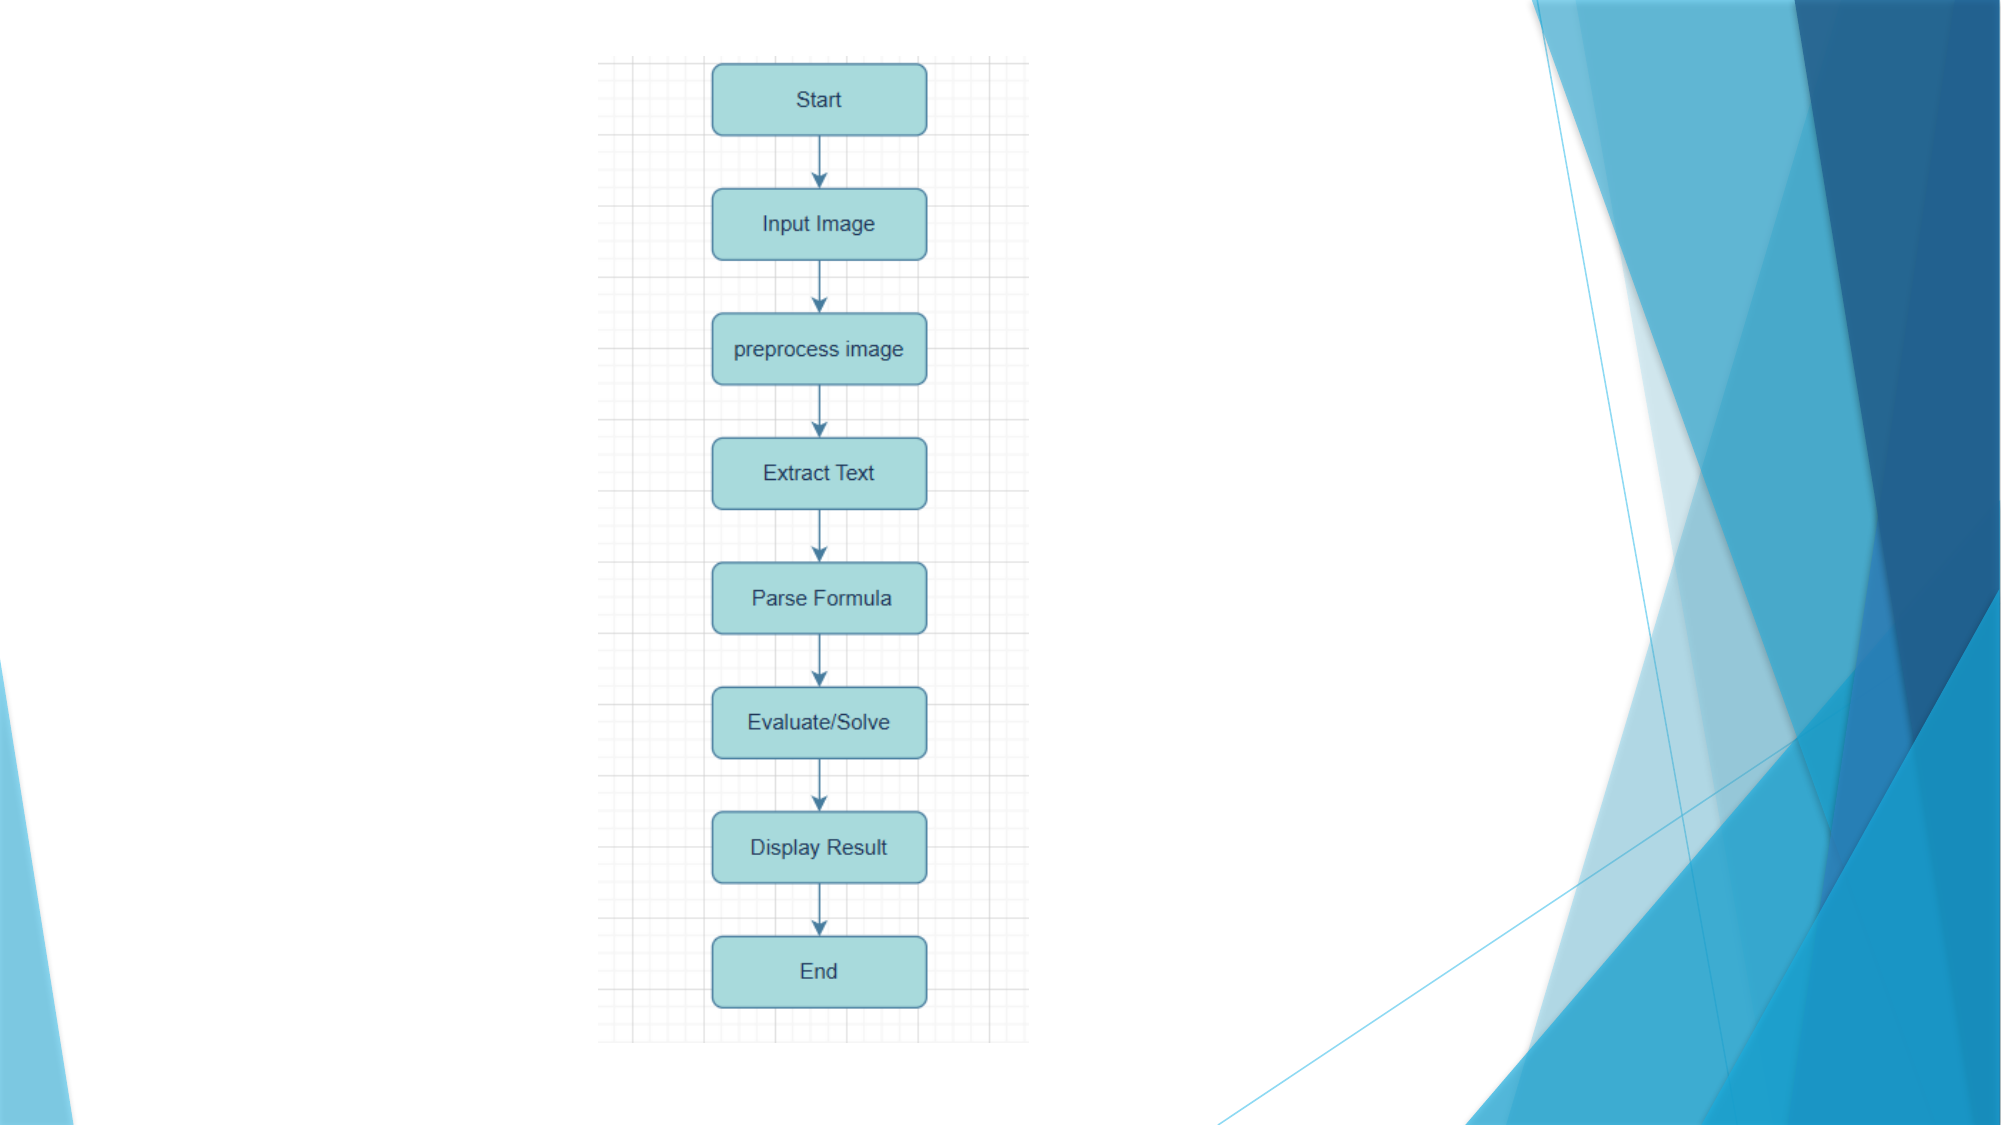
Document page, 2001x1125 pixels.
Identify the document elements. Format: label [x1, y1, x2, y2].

list [598, 55, 1029, 1043]
